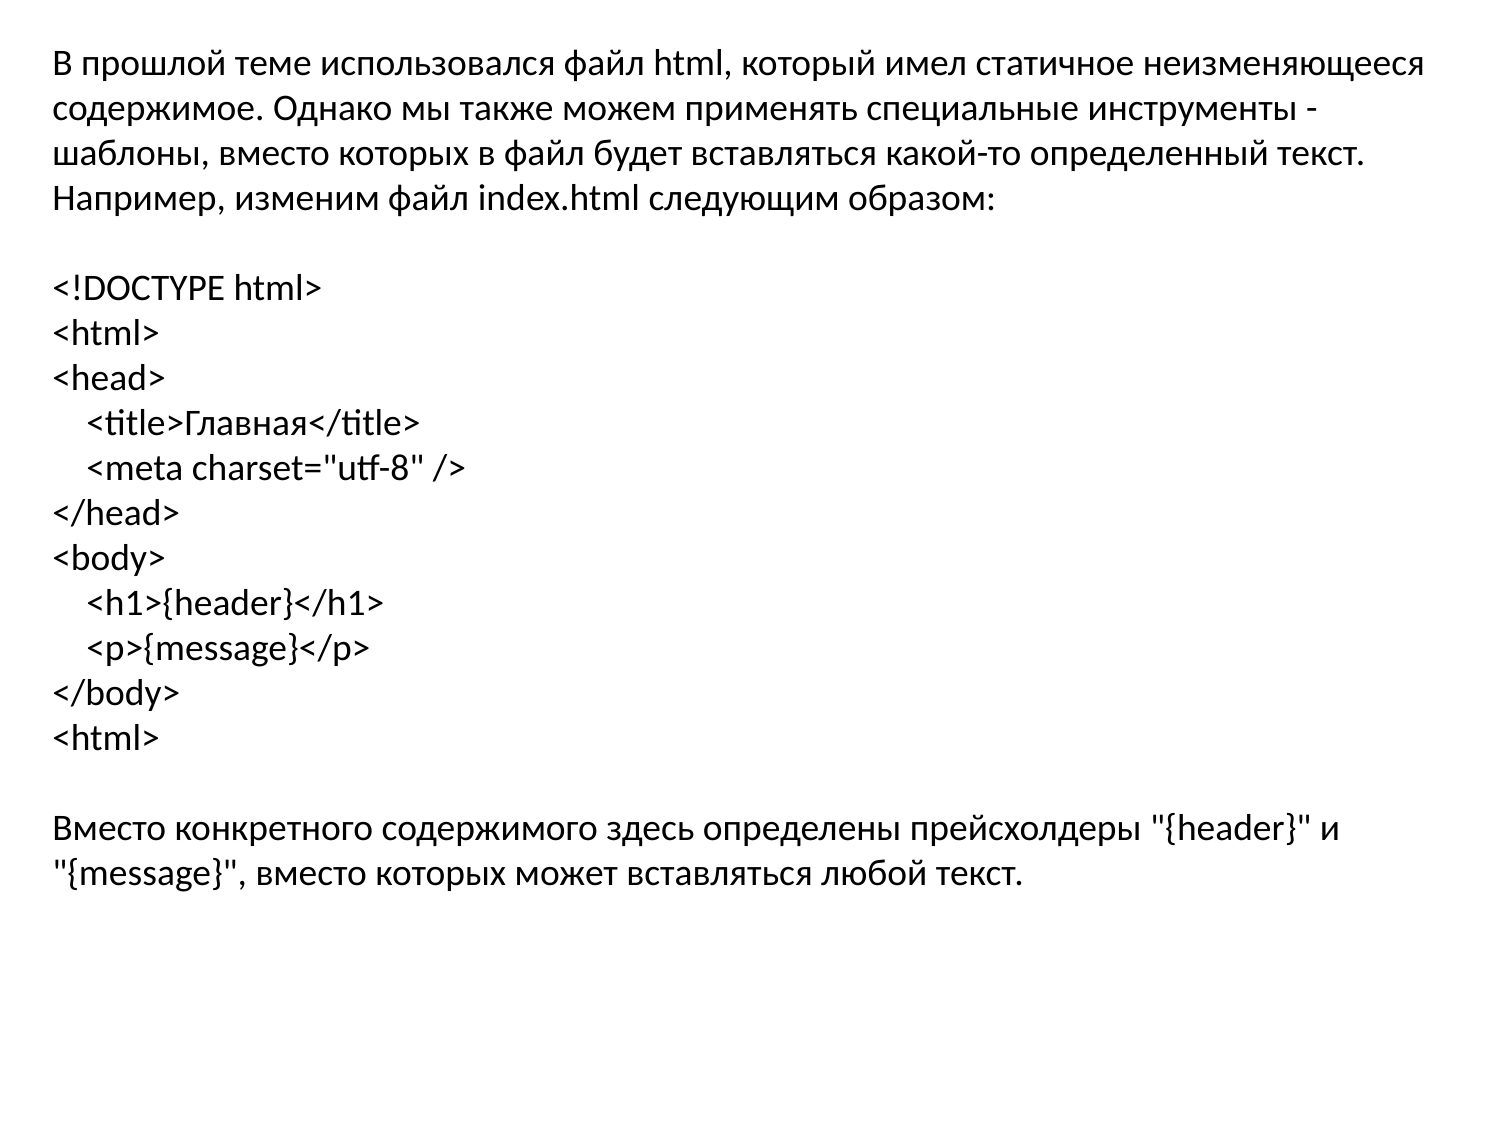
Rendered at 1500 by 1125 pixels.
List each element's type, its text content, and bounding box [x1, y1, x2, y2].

text_box В прошлой теме использовался файл html, который имел статичное неизменяющееся содержимое. Однако мы также можем применять специальные инструменты - шаблоны, вместо которых в файл будет вставляться какой-то определенный текст. Например, изменим файл index.html следующим образом: <!DOCTYPE html> <html> <head> <title>Главная</title> <meta charset="utf-8" /> </head> <body> <h1>{header}</h1> <p>{message}</p> </body> <html> Вместо конкретного содержимого здесь определены прейсхолдеры "{header}" и "{message}", вместо которых может вставляться любой текст. [37, 30, 1483, 901]
